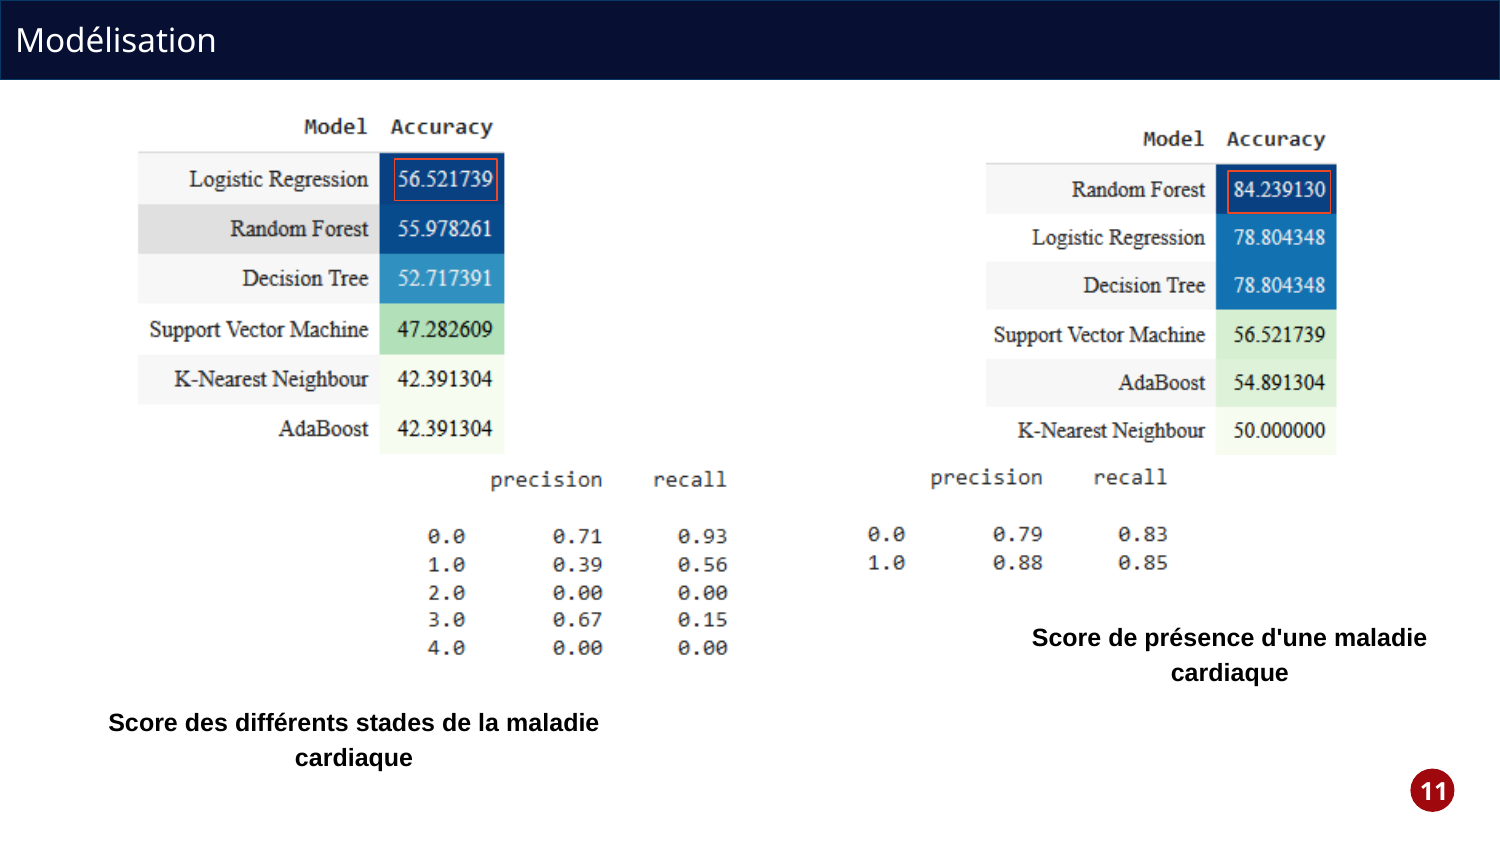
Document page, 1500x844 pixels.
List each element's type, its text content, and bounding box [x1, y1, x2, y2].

text_box [0, 0, 1500, 80]
text_box 11 [1398, 759, 1467, 820]
text_box Score des différents stades de la maladie cardiaque [89, 687, 620, 786]
picture [856, 461, 1178, 584]
picture [986, 123, 1343, 455]
picture [132, 107, 751, 688]
text_box Score de présence d'une maladie cardiaque [986, 602, 1474, 702]
text_box Modélisation [0, 4, 443, 75]
